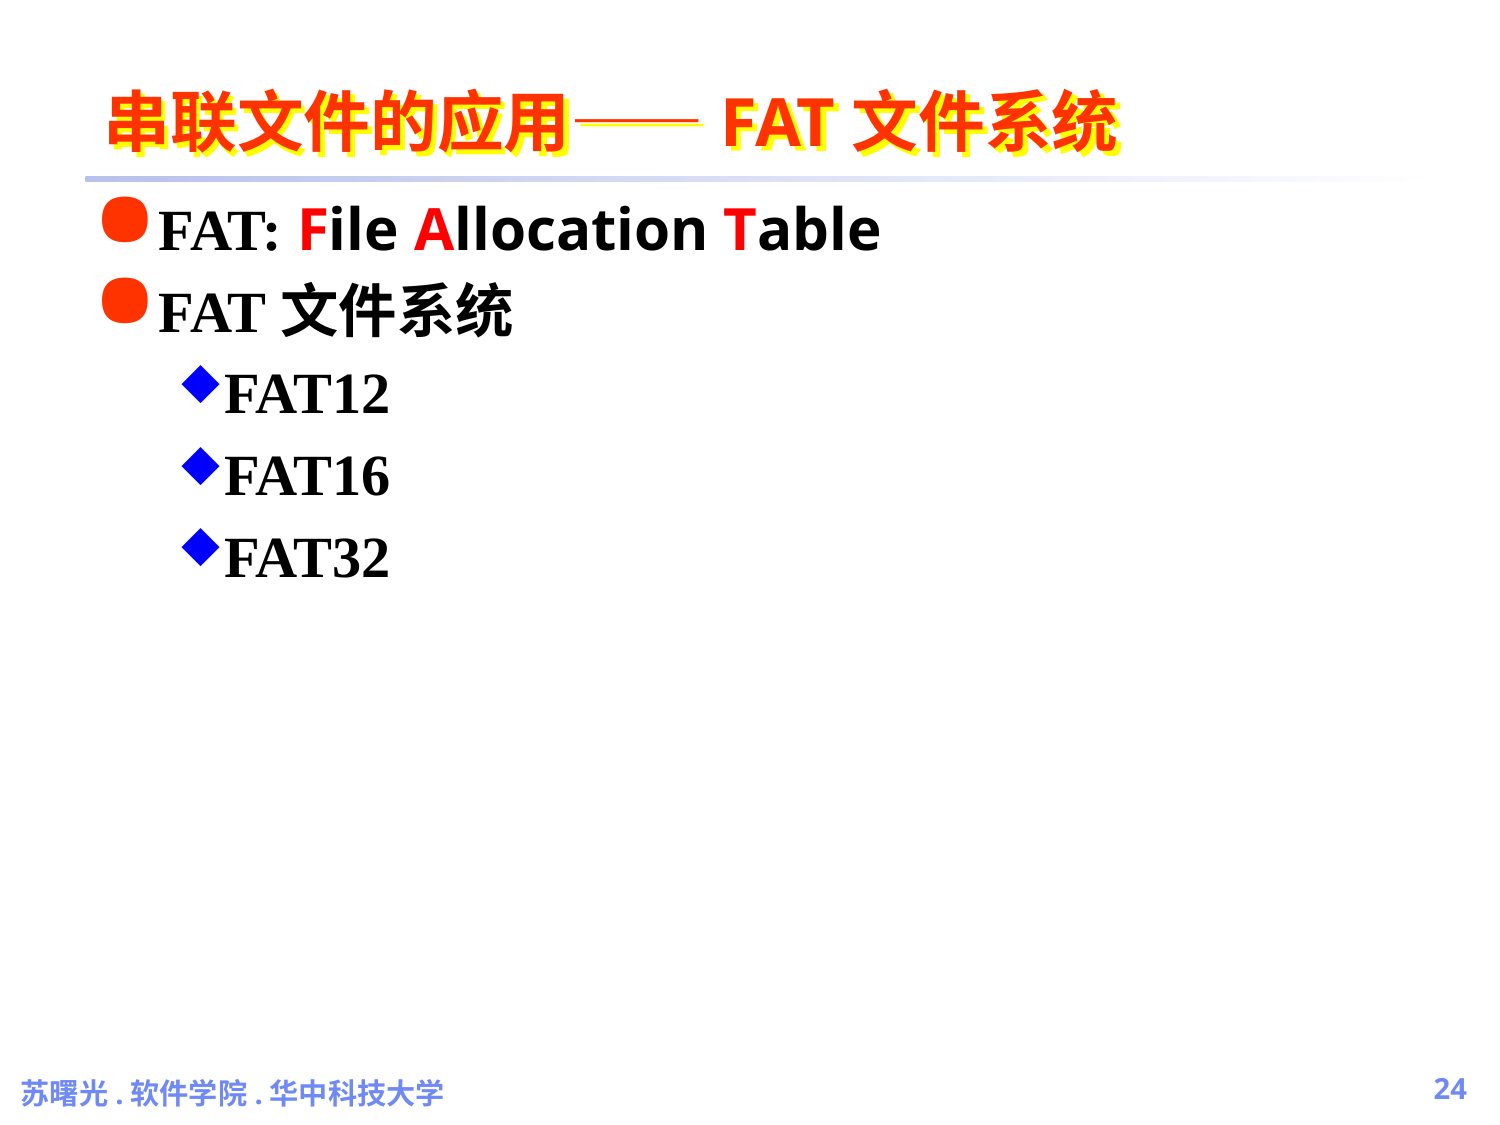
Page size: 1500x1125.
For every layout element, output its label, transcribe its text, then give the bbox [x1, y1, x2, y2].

title 串联文件的应用——FAT文件系统 [88, 54, 1200, 168]
footer 苏曙光.软件学院.华中科技大学 [5, 1042, 706, 1118]
list FAT: File Allocation Table FAT文件系统 FAT12 FAT16 FAT32 [87, 184, 1438, 1012]
slide_number 24 [1316, 1042, 1483, 1118]
